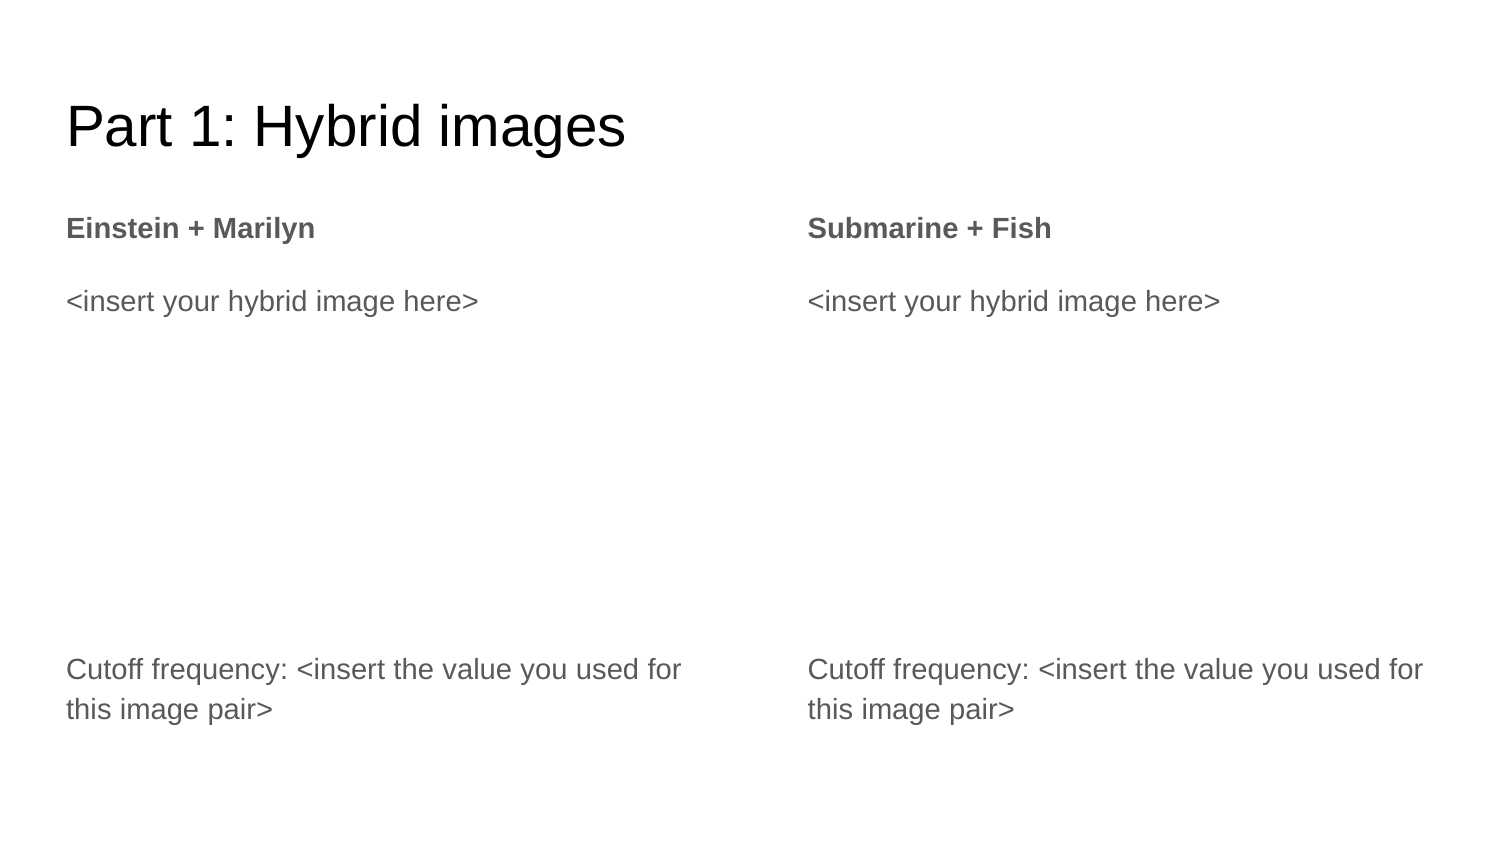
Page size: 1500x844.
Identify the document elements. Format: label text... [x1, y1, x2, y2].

title Part 1: Hybrid images [51, 72, 1449, 167]
list Submarine + Fish <insert your hybrid image here> Cutoff frequency: <insert the value you used for this image pair> [792, 189, 1449, 750]
list Einstein + Marilyn <insert your hybrid image here> Cutoff frequency: <insert the value you used for this image pair> [51, 189, 708, 750]
